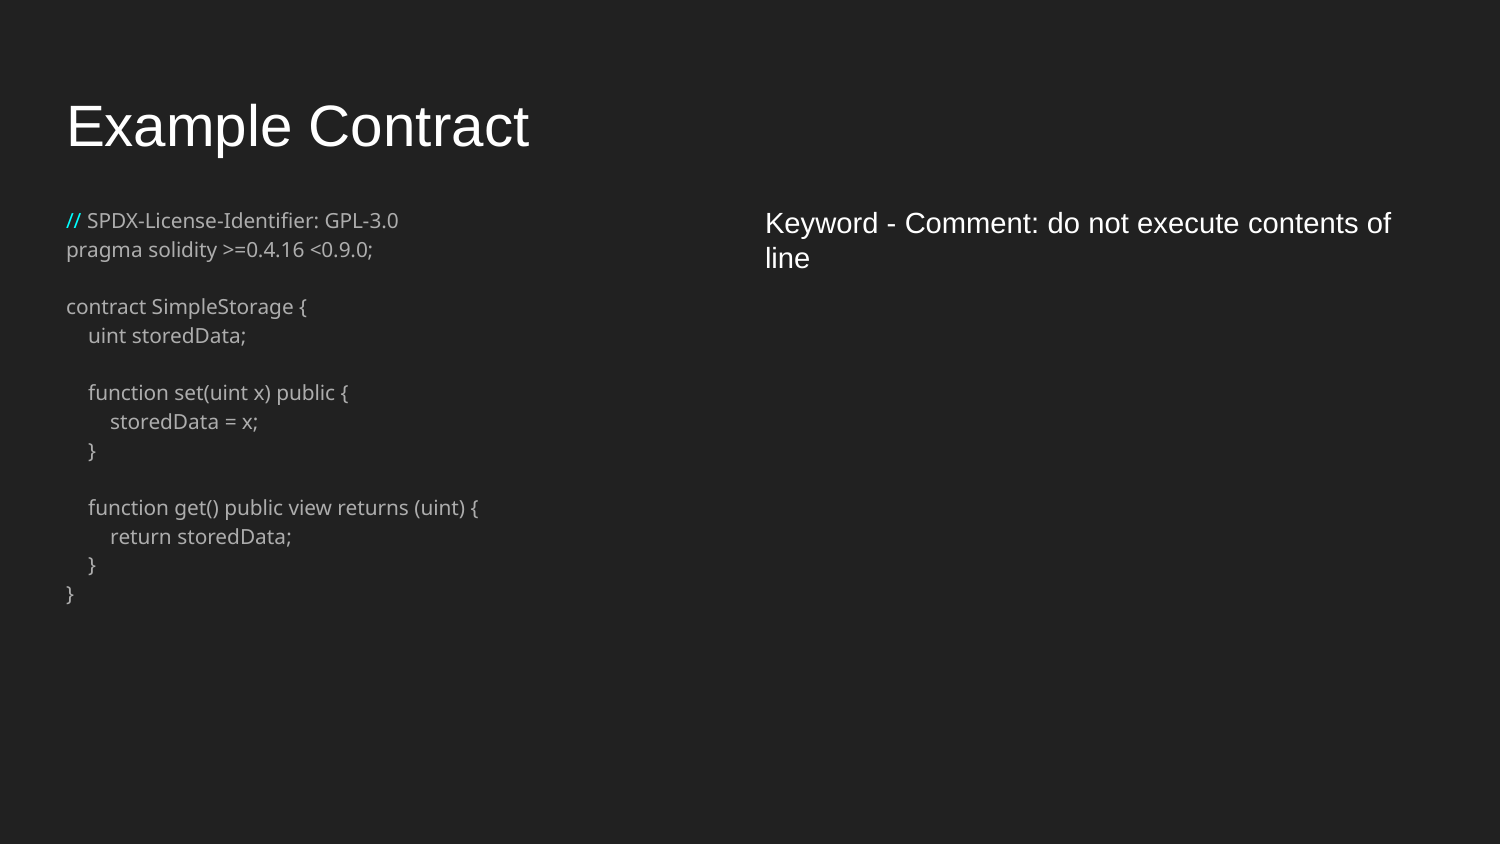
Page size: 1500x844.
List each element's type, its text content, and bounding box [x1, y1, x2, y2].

title Example Contract [51, 72, 1449, 167]
list // SPDX-License-Identifier: GPL-3.0 pragma solidity >=0.4.16 <0.9.0; contract SimpleStorage { uint storedData; function set(uint x) public { storedData = x; } function get() public view returns (uint) { return storedData; } } [51, 189, 750, 750]
text_box Keyword - Comment: do not execute contents of line [750, 188, 1412, 289]
